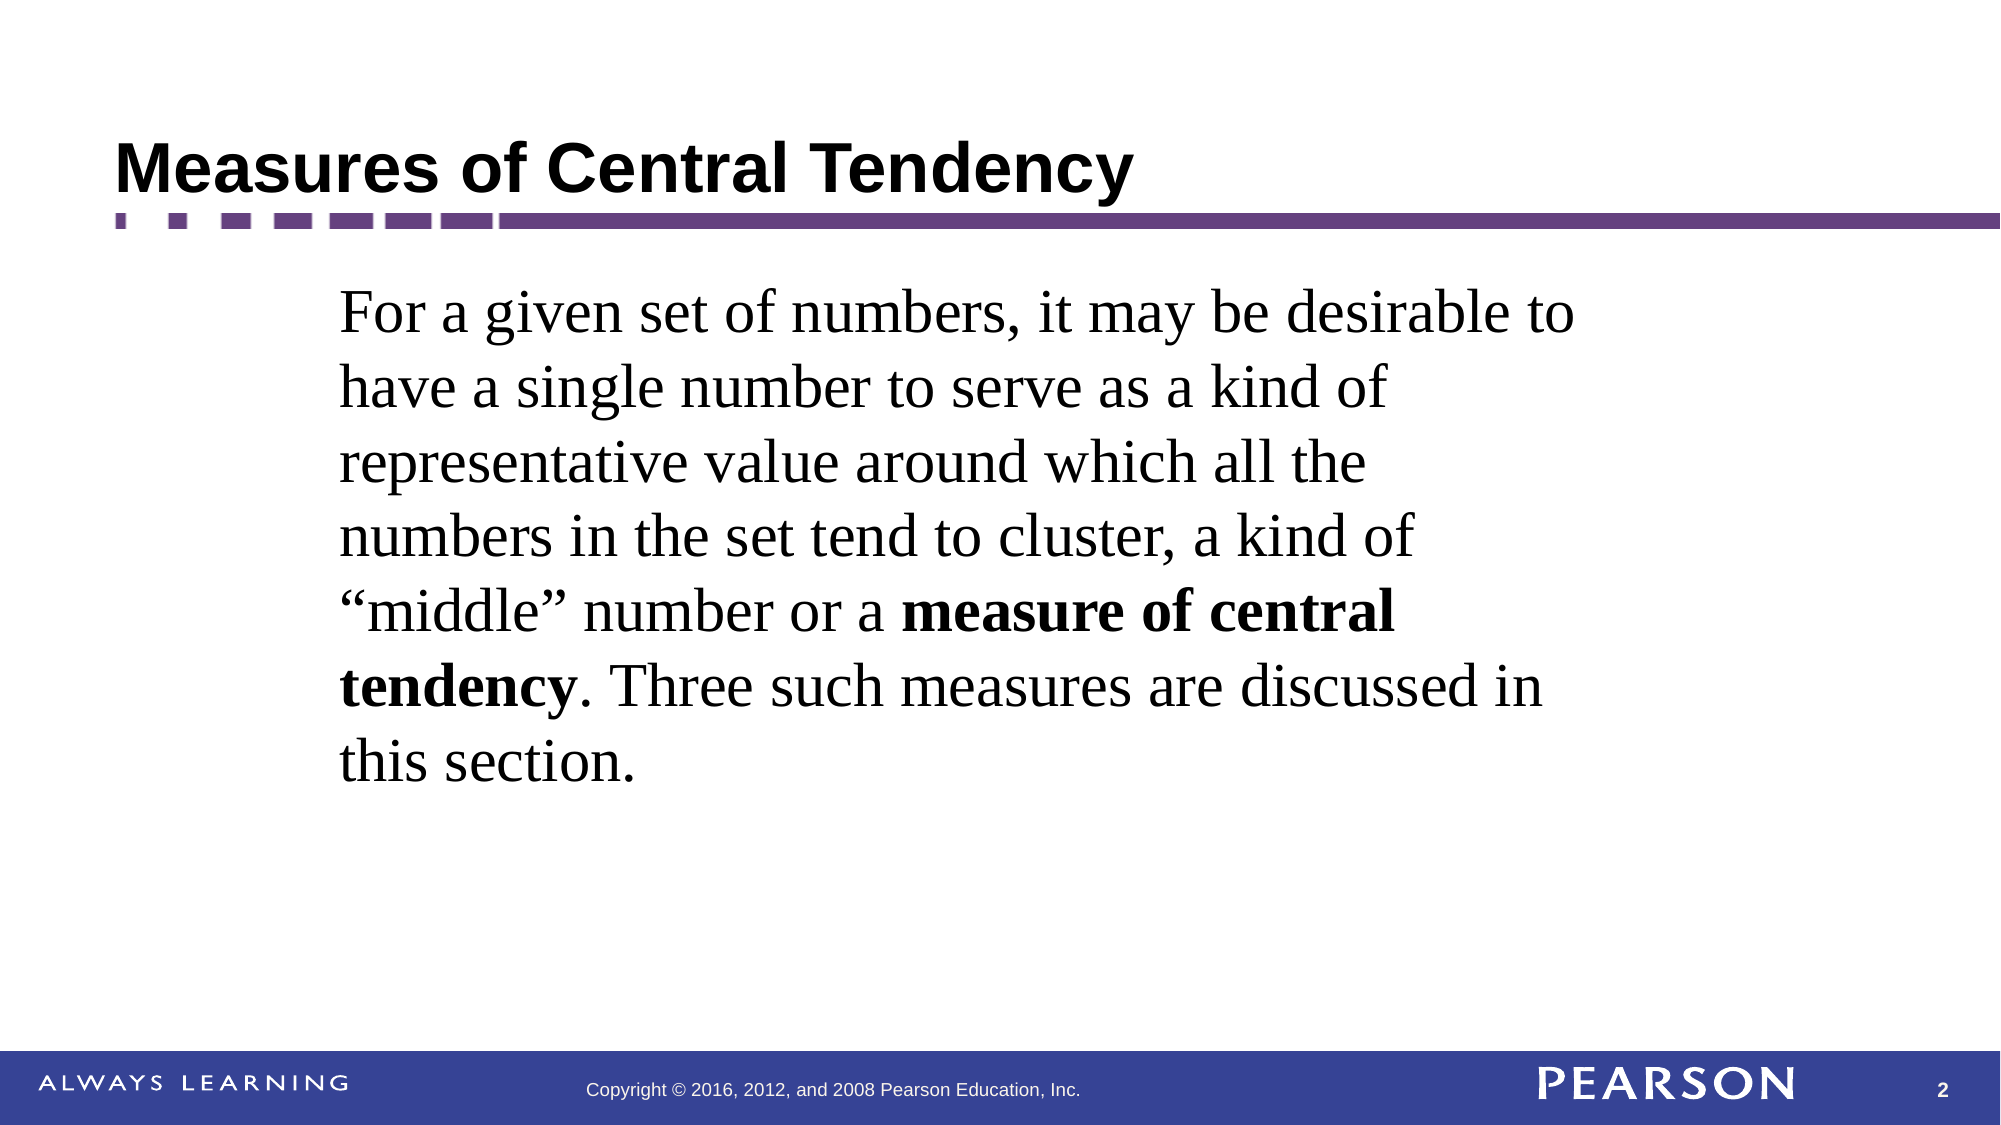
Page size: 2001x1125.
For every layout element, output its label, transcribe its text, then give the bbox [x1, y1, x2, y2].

title Measures of Central Tendency [99, 27, 1900, 215]
text_box For a given set of numbers, it may be desirable to have a single number to serve as a kind of representative value around which all the numbers in the set tend to cluster, a kind of “middle” number or a measure of central tendency. Three such measures are discussed in this section. [324, 262, 1613, 802]
picture [80, 213, 2000, 229]
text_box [743, 299, 894, 362]
